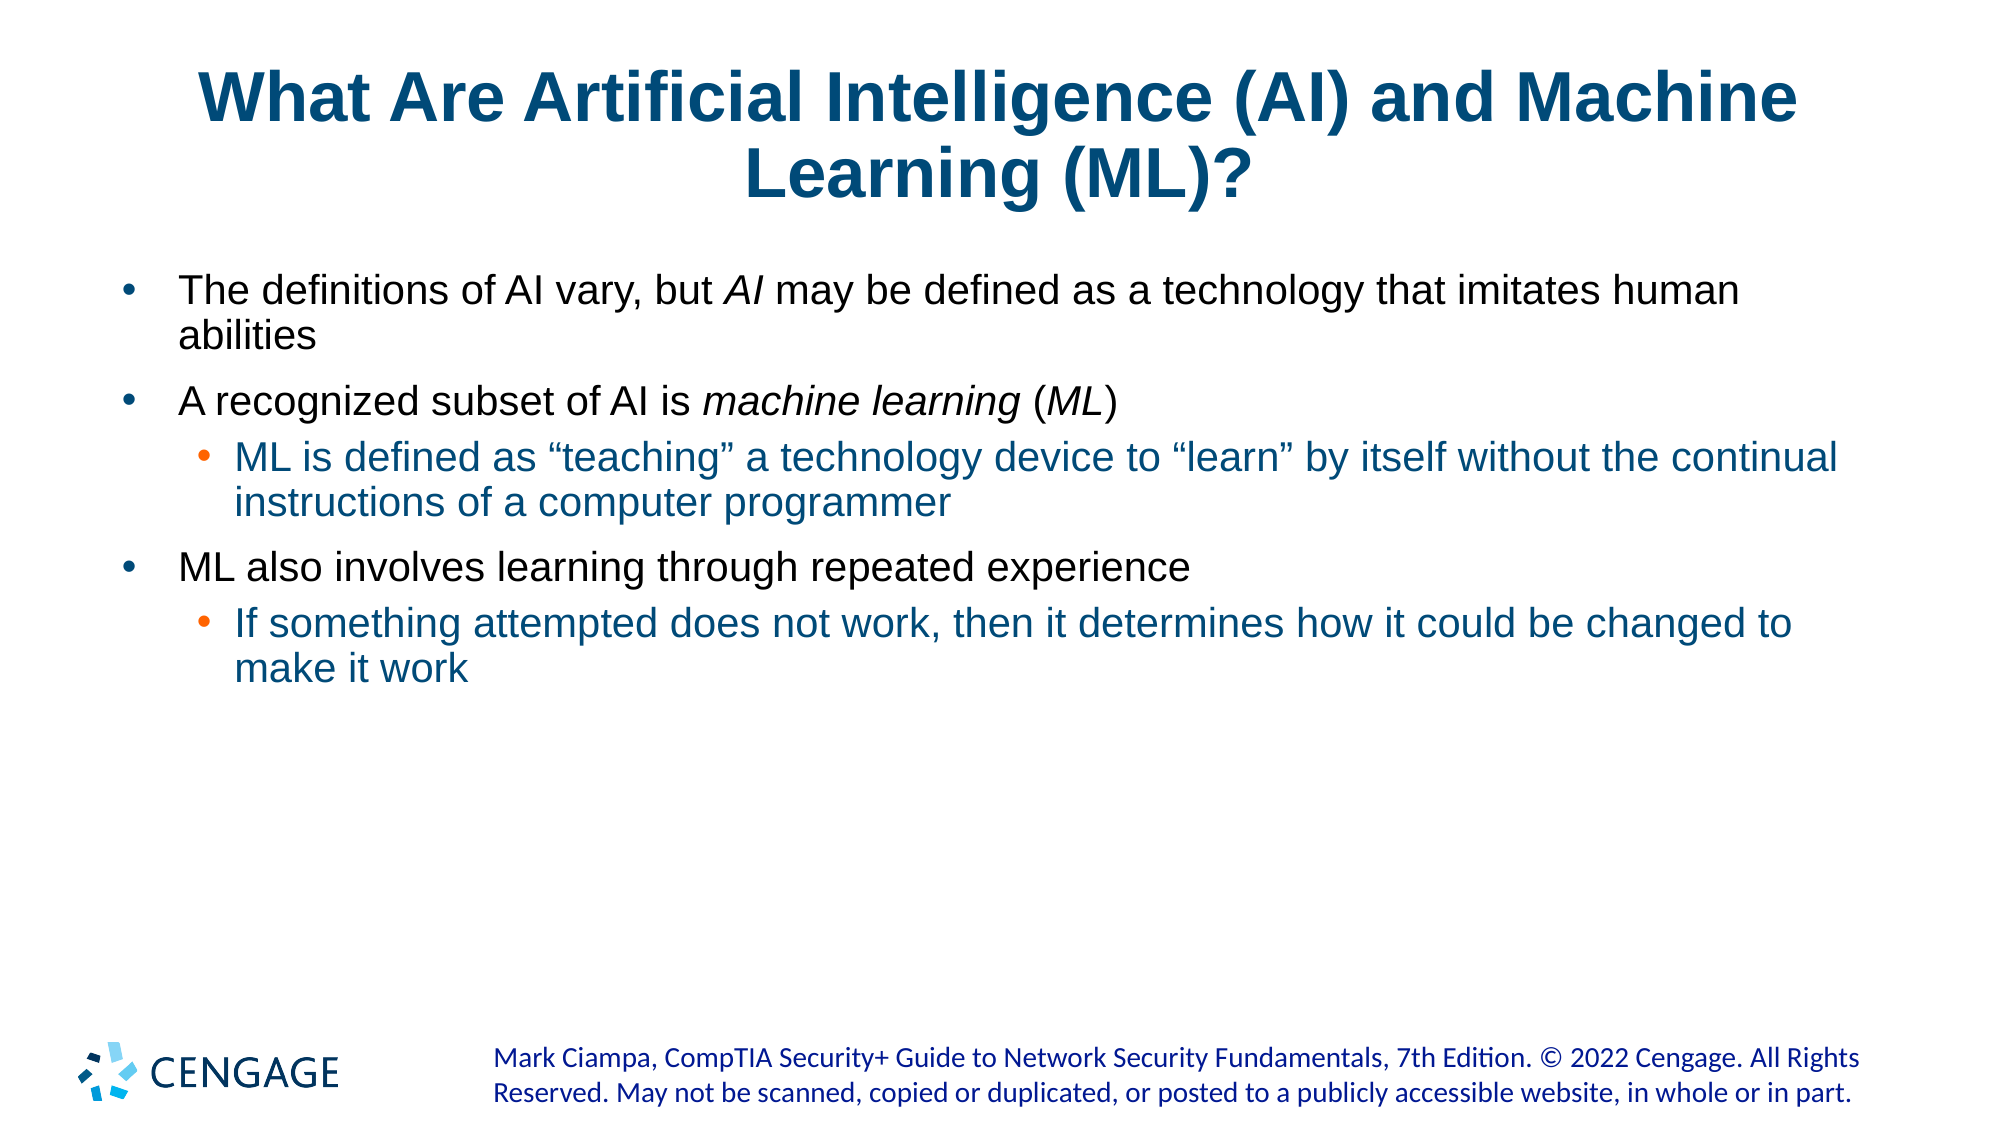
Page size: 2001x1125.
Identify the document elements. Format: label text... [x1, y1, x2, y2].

list The definitions of AI vary, but AI may be defined as a technology that imitates human abilities A recognized subset of AI is machine learning (ML) ML is defined as “teaching” a technology device to “learn” by itself without the continual instructions of a computer programmer ML also involves learning through repeated experience If something attempted does not work, then it determines how it could be changed to make it work [121, 268, 1880, 990]
picture [78, 1042, 338, 1101]
title What Are Artificial Intelligence (AI) and Machine Learning (ML)? [137, 59, 1863, 171]
